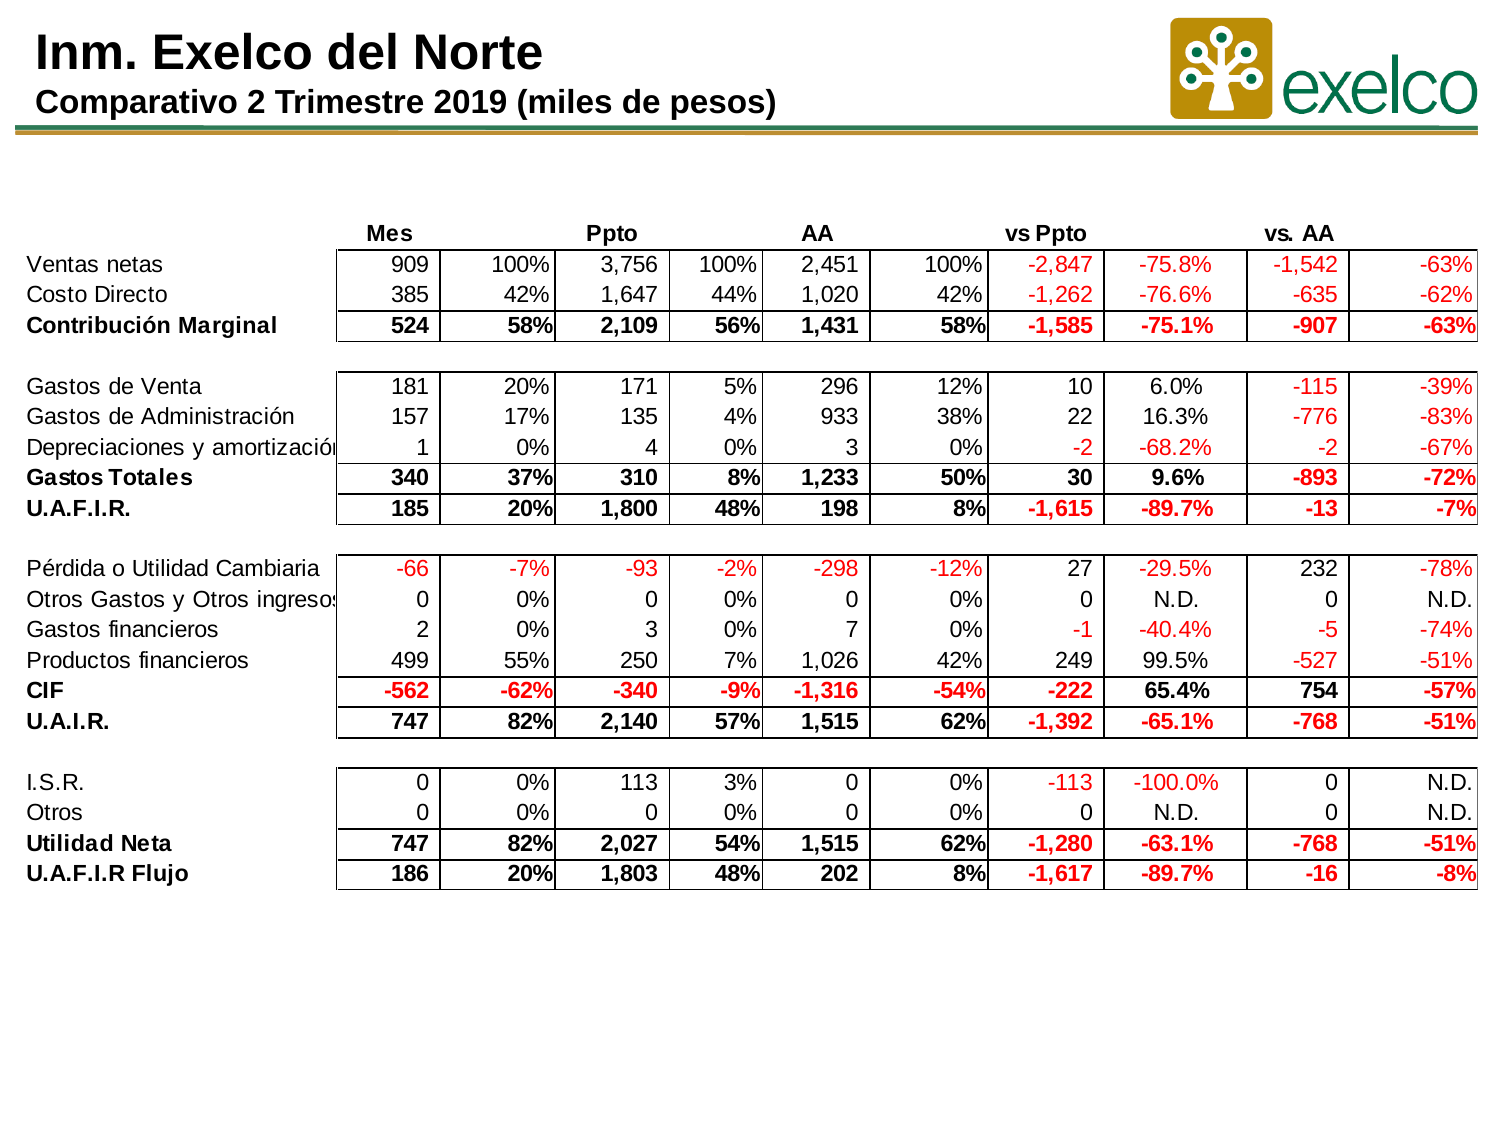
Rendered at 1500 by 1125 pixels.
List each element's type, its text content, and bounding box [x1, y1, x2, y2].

text_box Inm. Exelco del Norte Comparativo 2 Trimestre 2019 (miles de pesos) [20, 12, 802, 128]
picture [1279, 51, 1480, 120]
picture [1167, 15, 1276, 120]
picture [20, 218, 1480, 892]
